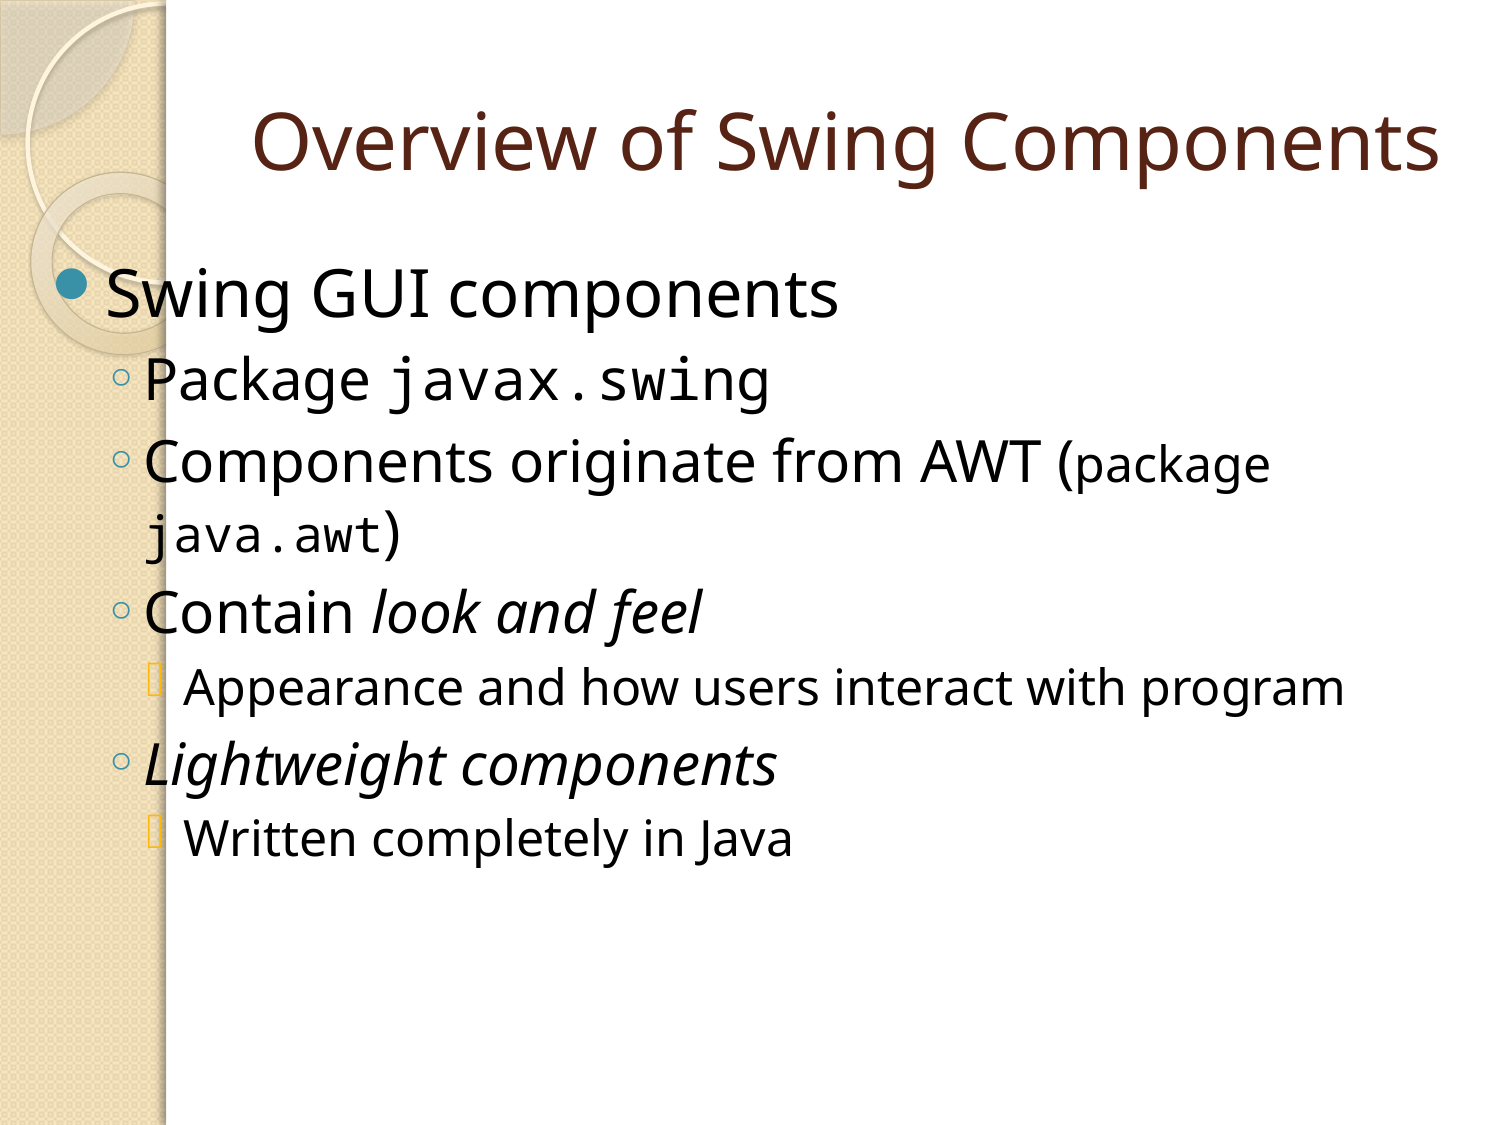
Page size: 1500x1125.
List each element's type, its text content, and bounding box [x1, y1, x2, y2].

title Overview of Swing Components [235, 45, 1466, 233]
list Swing GUI components Package javax.swing Components originate from AWT (package java.awt) Contain look and feel Appearance and how users interact with program Lightweight components Written completely in Java [23, 243, 1449, 1083]
